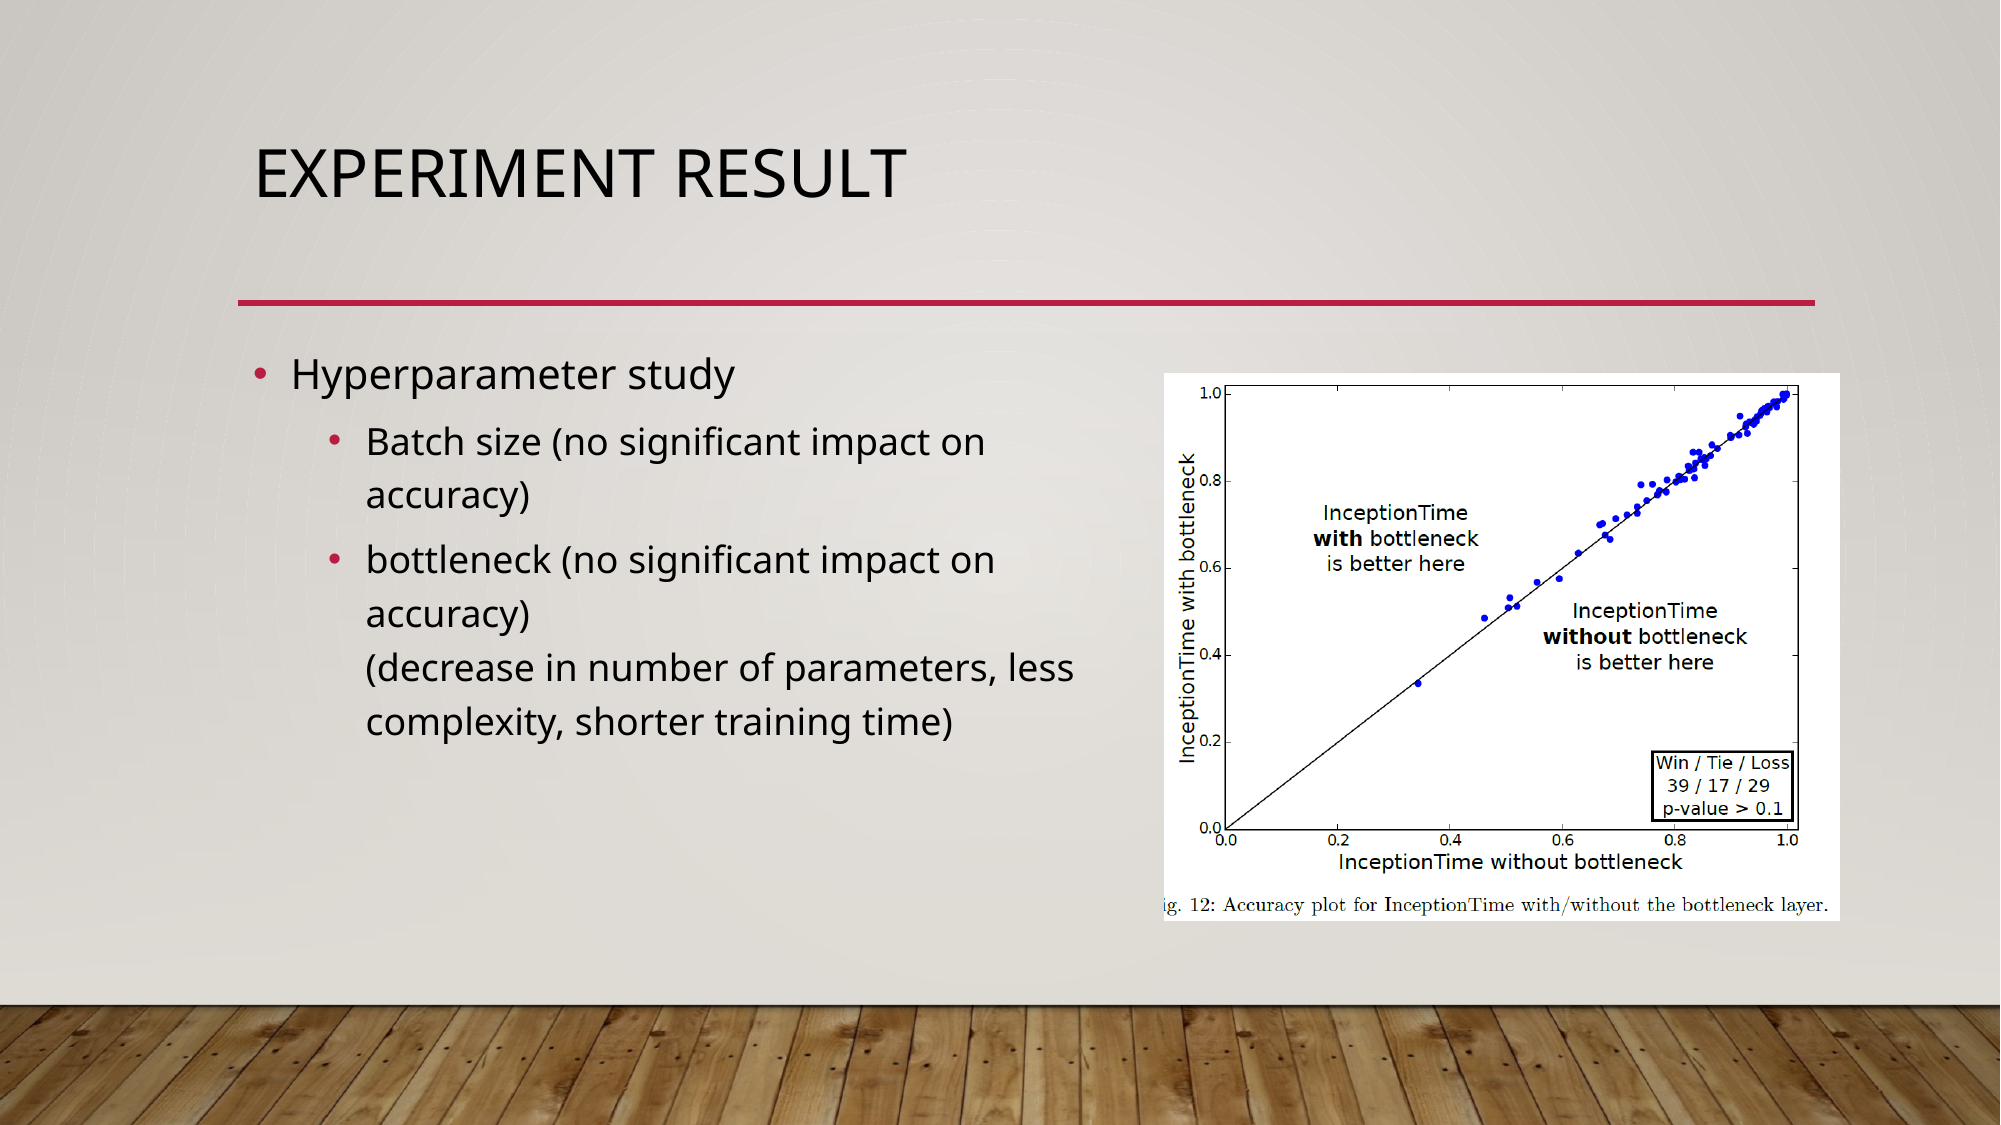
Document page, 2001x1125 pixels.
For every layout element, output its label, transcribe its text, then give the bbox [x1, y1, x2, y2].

list Hyperparameter study Batch size (no significant impact on accuracy) bottleneck (no significant impact on accuracy) (decrease in number of parameters, less complexity, shorter training time) [238, 330, 1125, 897]
picture [0, 1005, 2000, 1125]
title Experiment result [238, 131, 1814, 305]
picture [1164, 373, 1841, 921]
